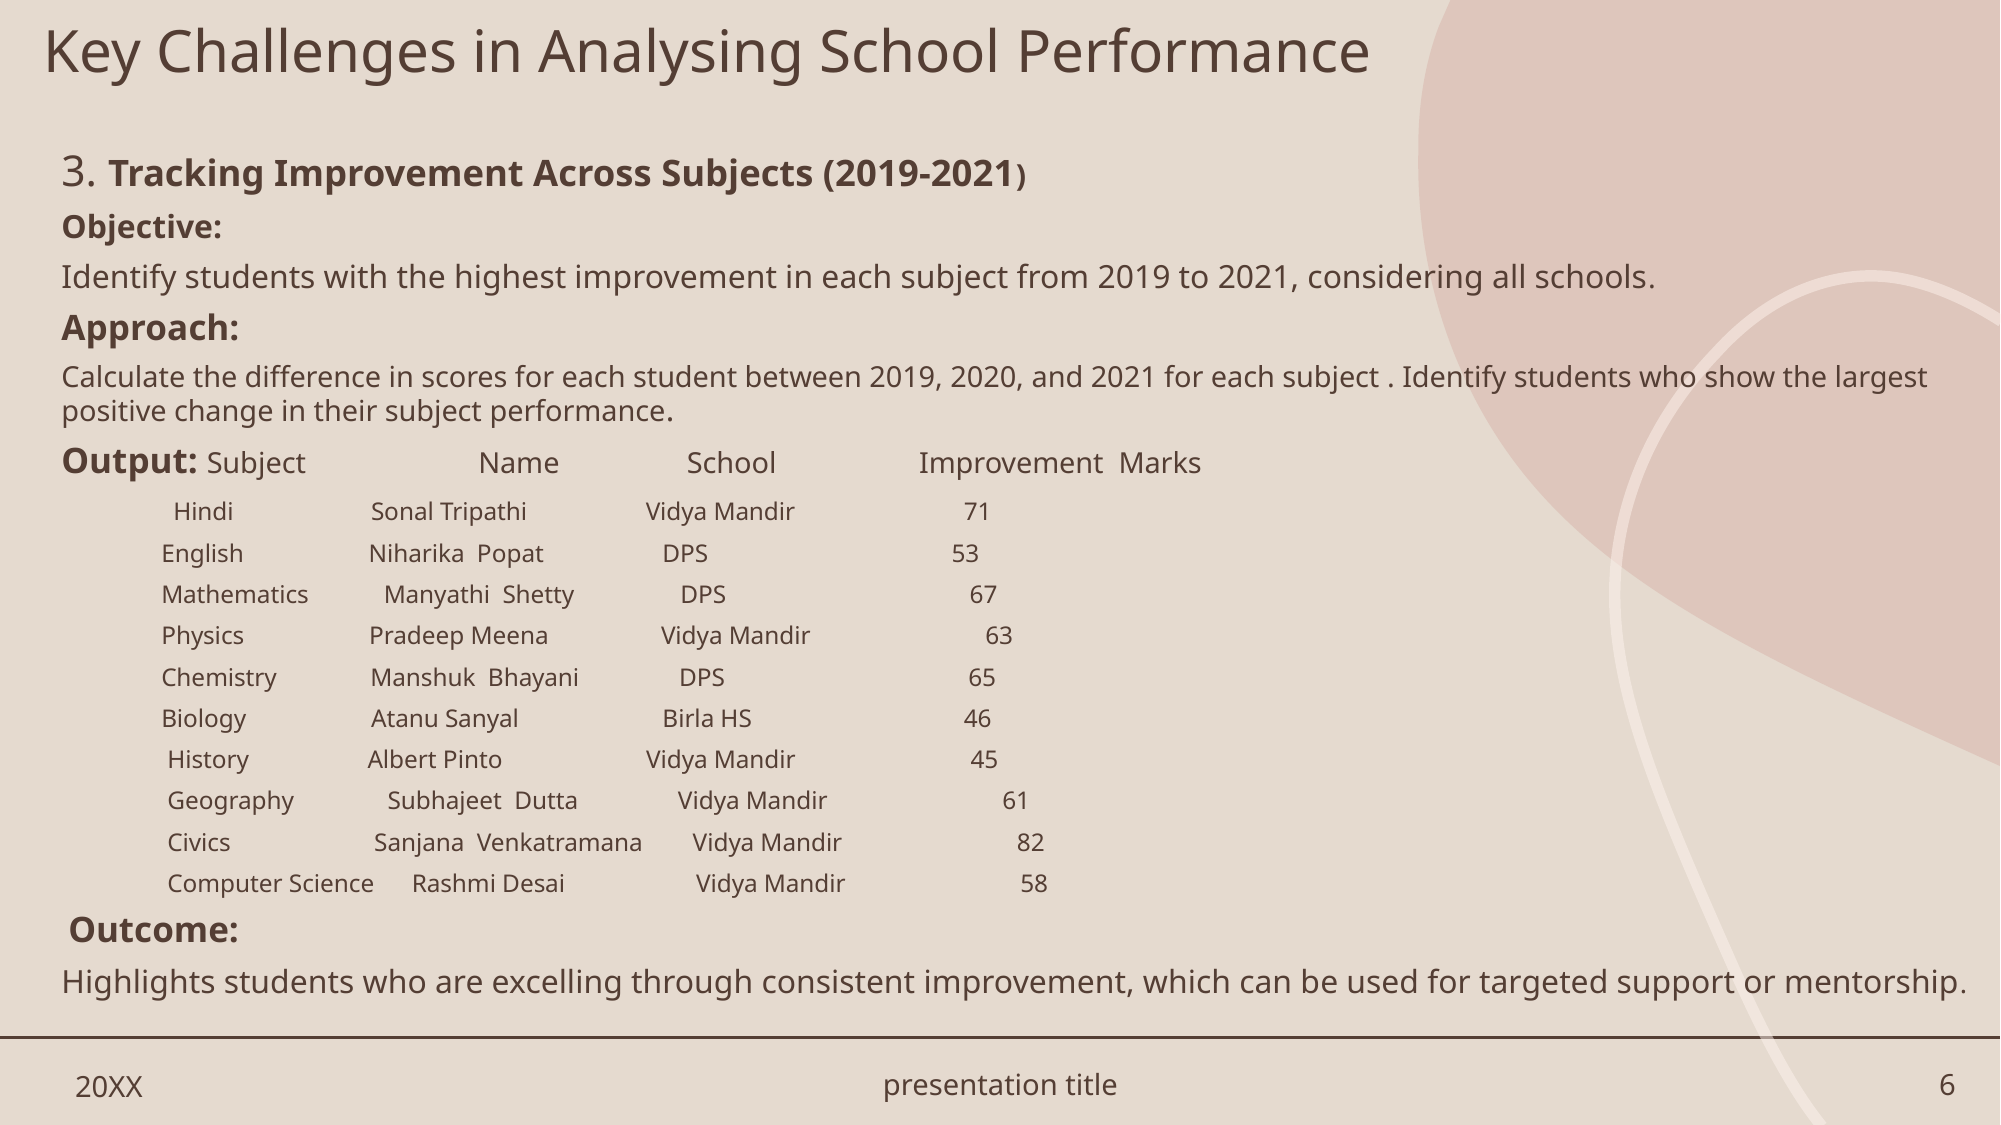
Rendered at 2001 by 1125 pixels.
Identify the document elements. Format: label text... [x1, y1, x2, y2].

title Key Challenges in Analysing School Performance [28, 0, 1742, 107]
list 3. Tracking Improvement Across Subjects (2019-2021) Objective: Identify students with the highest improvement in each subject from 2019 to 2021, considering all schools. Approach: Calculate the difference in scores for each student between 2019, 2020, and 2021 for each subject . Identify students who show the largest positive change in their subject performance. Output: Subject Name School Improvement Marks Hindi Sonal Tripathi Vidya Mandir 71 English Niharika Popat DPS 53 Mathematics Manyathi Shetty DPS 67 Physics Pradeep Meena Vidya Mandir 63 Chemistry Manshuk Bhayani DPS 65 Biology Atanu Sanyal Birla HS 46 History Albert Pinto Vidya Mandir 45 Geography Subhajeet Dutta Vidya Mandir 61 Civics Sanjana Venkatramana Vidya Mandir 82 Computer Science Rashmi Desai Vidya Mandir 58 Outcome: Highlights students who are excelling through consistent improvement, which can be used for targeted support or mentorship. [46, 142, 2000, 1025]
slide_number 6 [1808, 1060, 1971, 1112]
slide_number 20XX [60, 1060, 222, 1112]
footer presentation title [718, 1060, 1283, 1112]
